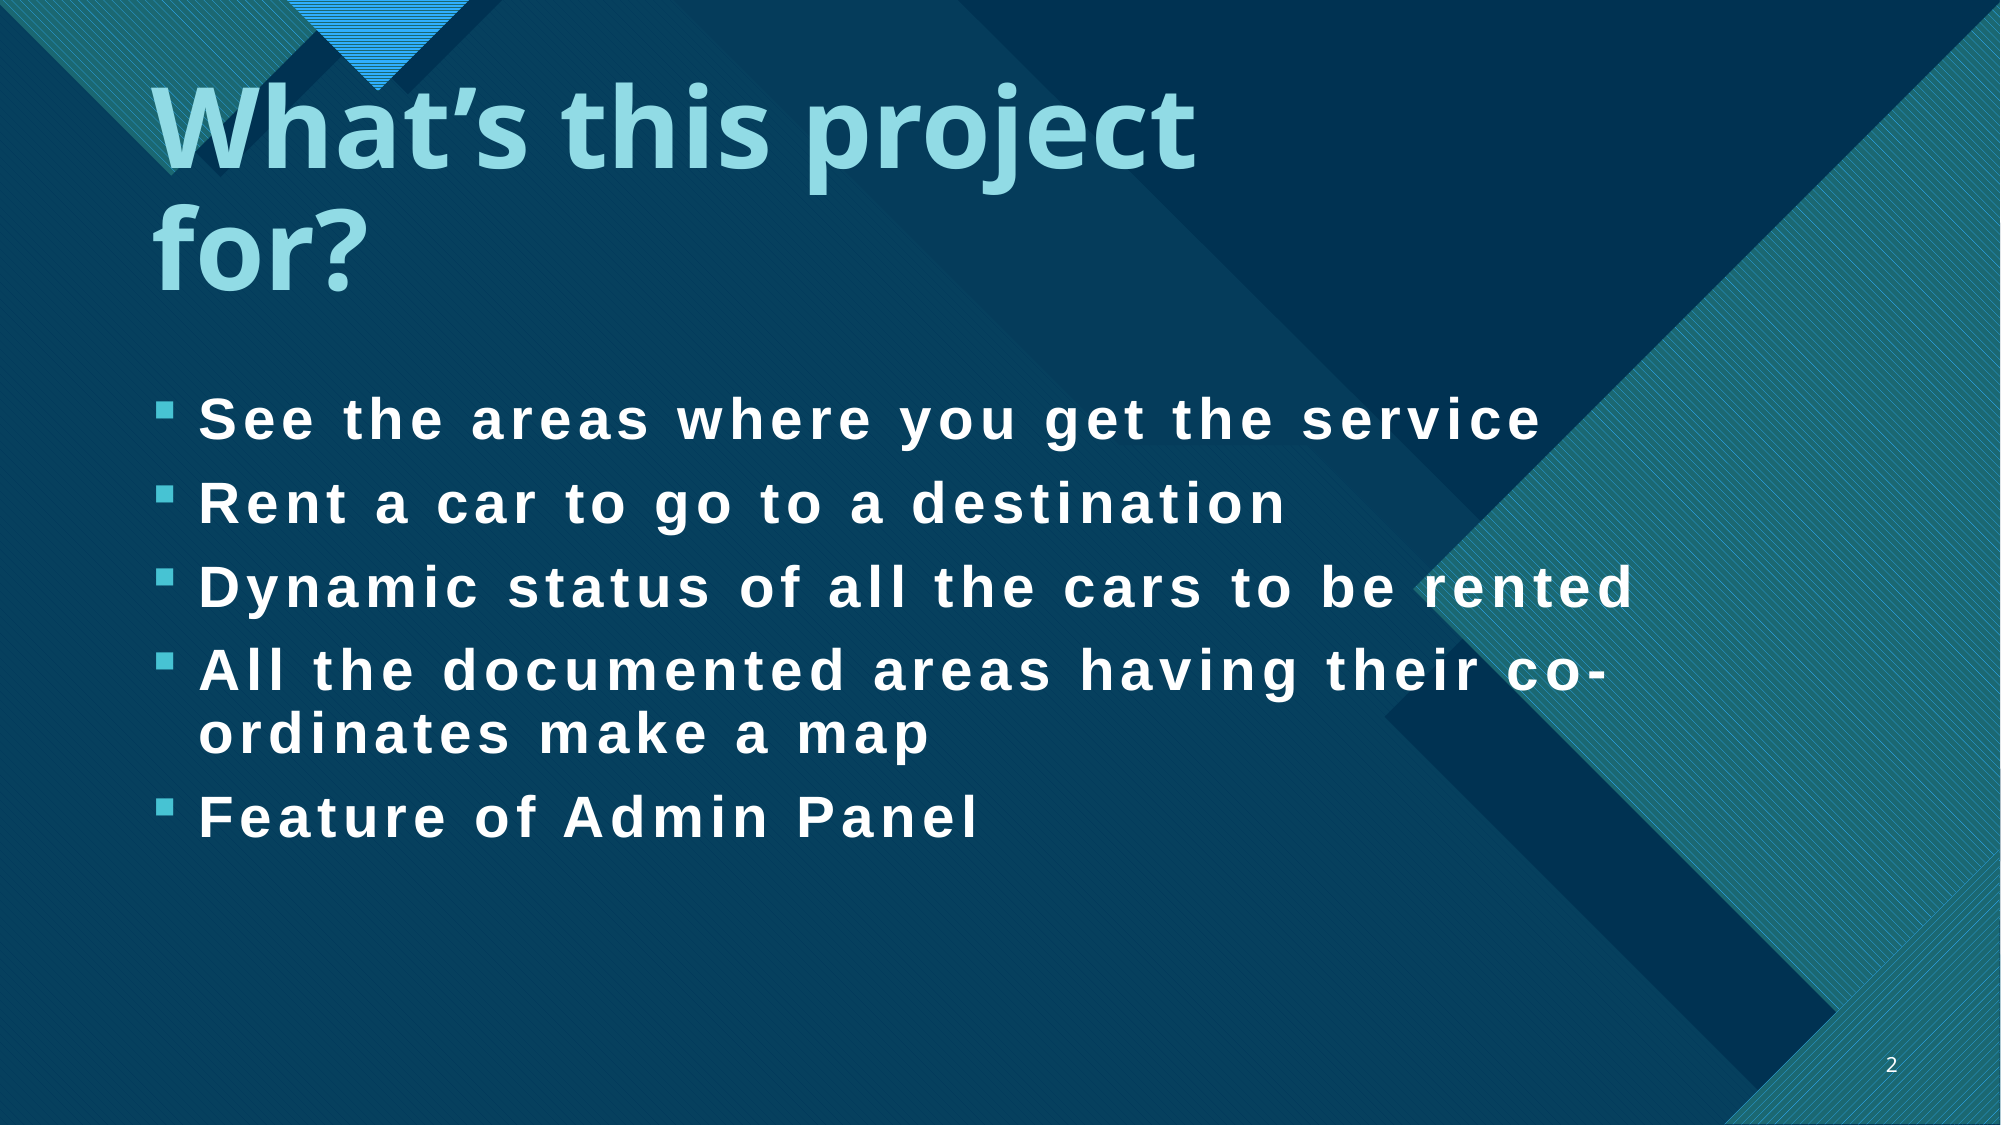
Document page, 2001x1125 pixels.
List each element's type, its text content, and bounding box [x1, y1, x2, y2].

title What’s this project for? [136, 181, 1413, 322]
slide_number 2 [1845, 1035, 1913, 1096]
list See the areas where you get the service Rent a car to go to a destination Dynamic status of all the cars to be rented All the documented areas having their co-ordinates make a map Feature of Admin Panel [136, 381, 1773, 1012]
